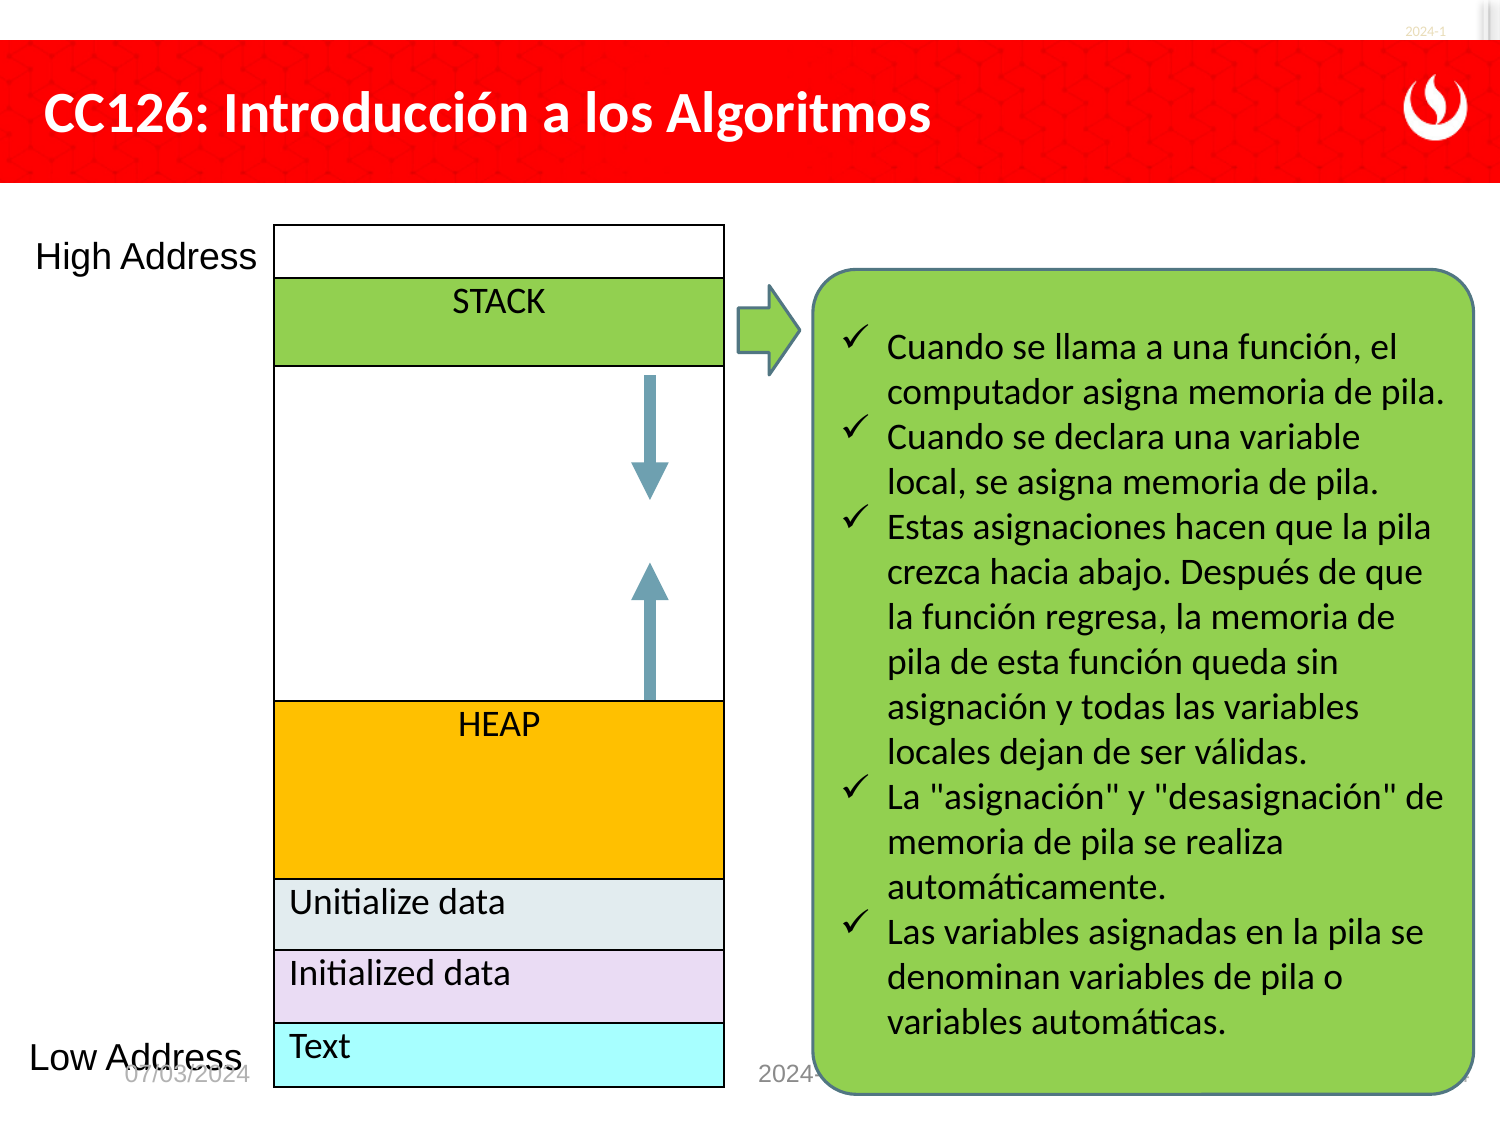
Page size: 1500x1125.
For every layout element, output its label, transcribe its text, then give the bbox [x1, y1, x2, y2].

picture [0, 40, 1500, 183]
footer 2024-1 [887, 11, 1462, 49]
table_cell STACK [275, 279, 723, 365]
table_cell Text [275, 1024, 723, 1086]
table_cell Unitialize data [275, 880, 723, 949]
text_box Low Address [14, 1025, 258, 1086]
text_box [736, 284, 802, 377]
table_cell HEAP [275, 702, 723, 878]
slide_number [109, 1042, 469, 1103]
text_box Cuando se llama a una función, el computador asigna memoria de pila. Cuando se declara una variable local, se asigna memoria de pila. Estas asignaciones hacen que la pila crezca hacia abajo. Después de que la función regresa, la memoria de pila de esta función queda sin asignación y todas las variables locales dejan de ser válidas. La "asignación" y "desasignación" de memoria de pila se realiza automáticamente. Las variables asignadas en la pila se denominan variables de pila o variables automáticas. [811, 267, 1476, 1096]
text_box High Address [20, 224, 273, 285]
table_header [275, 226, 723, 277]
slide_number 4 [1126, 1042, 1485, 1103]
table_cell Initialized data [275, 951, 723, 1022]
table_cell [275, 367, 723, 700]
